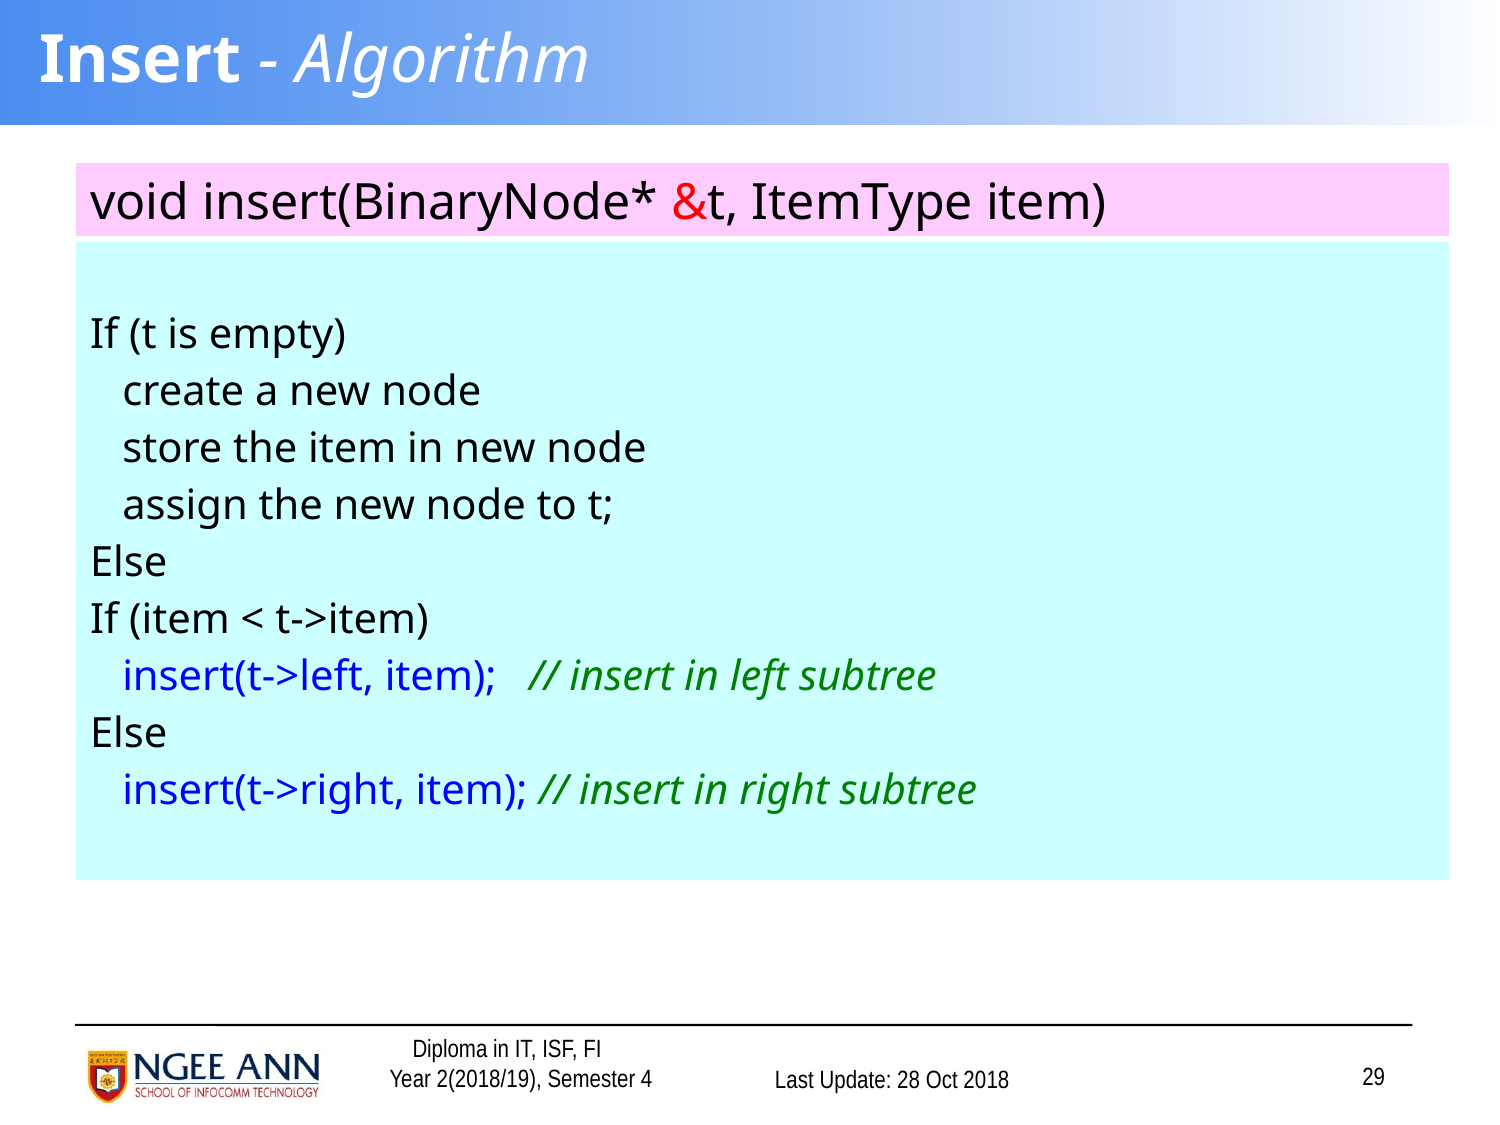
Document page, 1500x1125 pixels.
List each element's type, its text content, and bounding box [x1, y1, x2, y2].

picture [62, 1028, 344, 1125]
table_header void insert(BinaryNode* &t, ItemType item) [76, 163, 1449, 236]
title Insert - Algorithm [23, 0, 1500, 115]
table_cell If (t is empty) create a new node store the item in new node assign the new node to t; Else If (item < t->item) insert(t->left, item); // insert in left subtree Else insert(t->right, item); // insert in right subtree [76, 242, 1449, 880]
